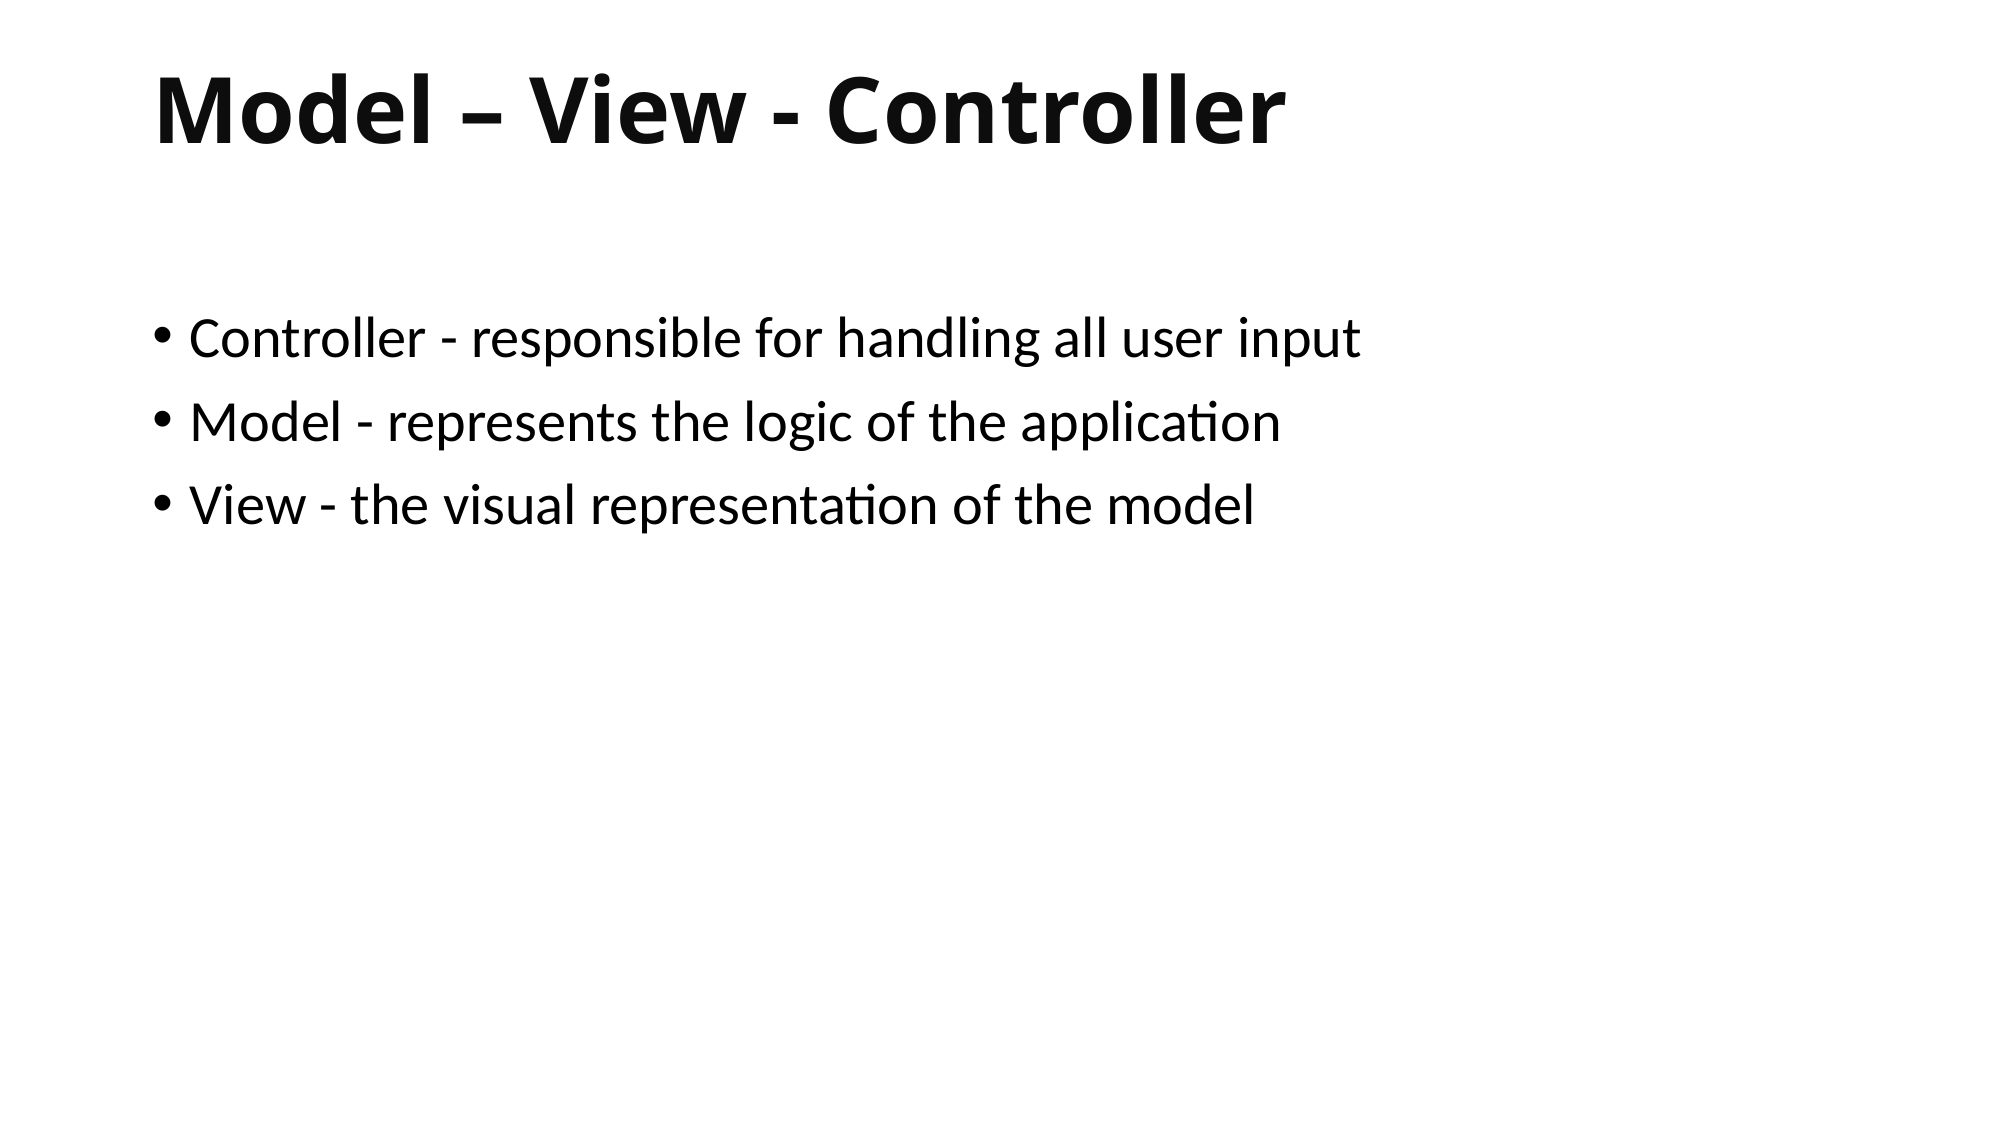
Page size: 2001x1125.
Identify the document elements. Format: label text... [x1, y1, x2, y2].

title Model – View - Controller [137, 59, 1863, 278]
list Controller - responsible for handling all user input Model - represents the logic of the application View - the visual representation of the model [137, 299, 1863, 1014]
